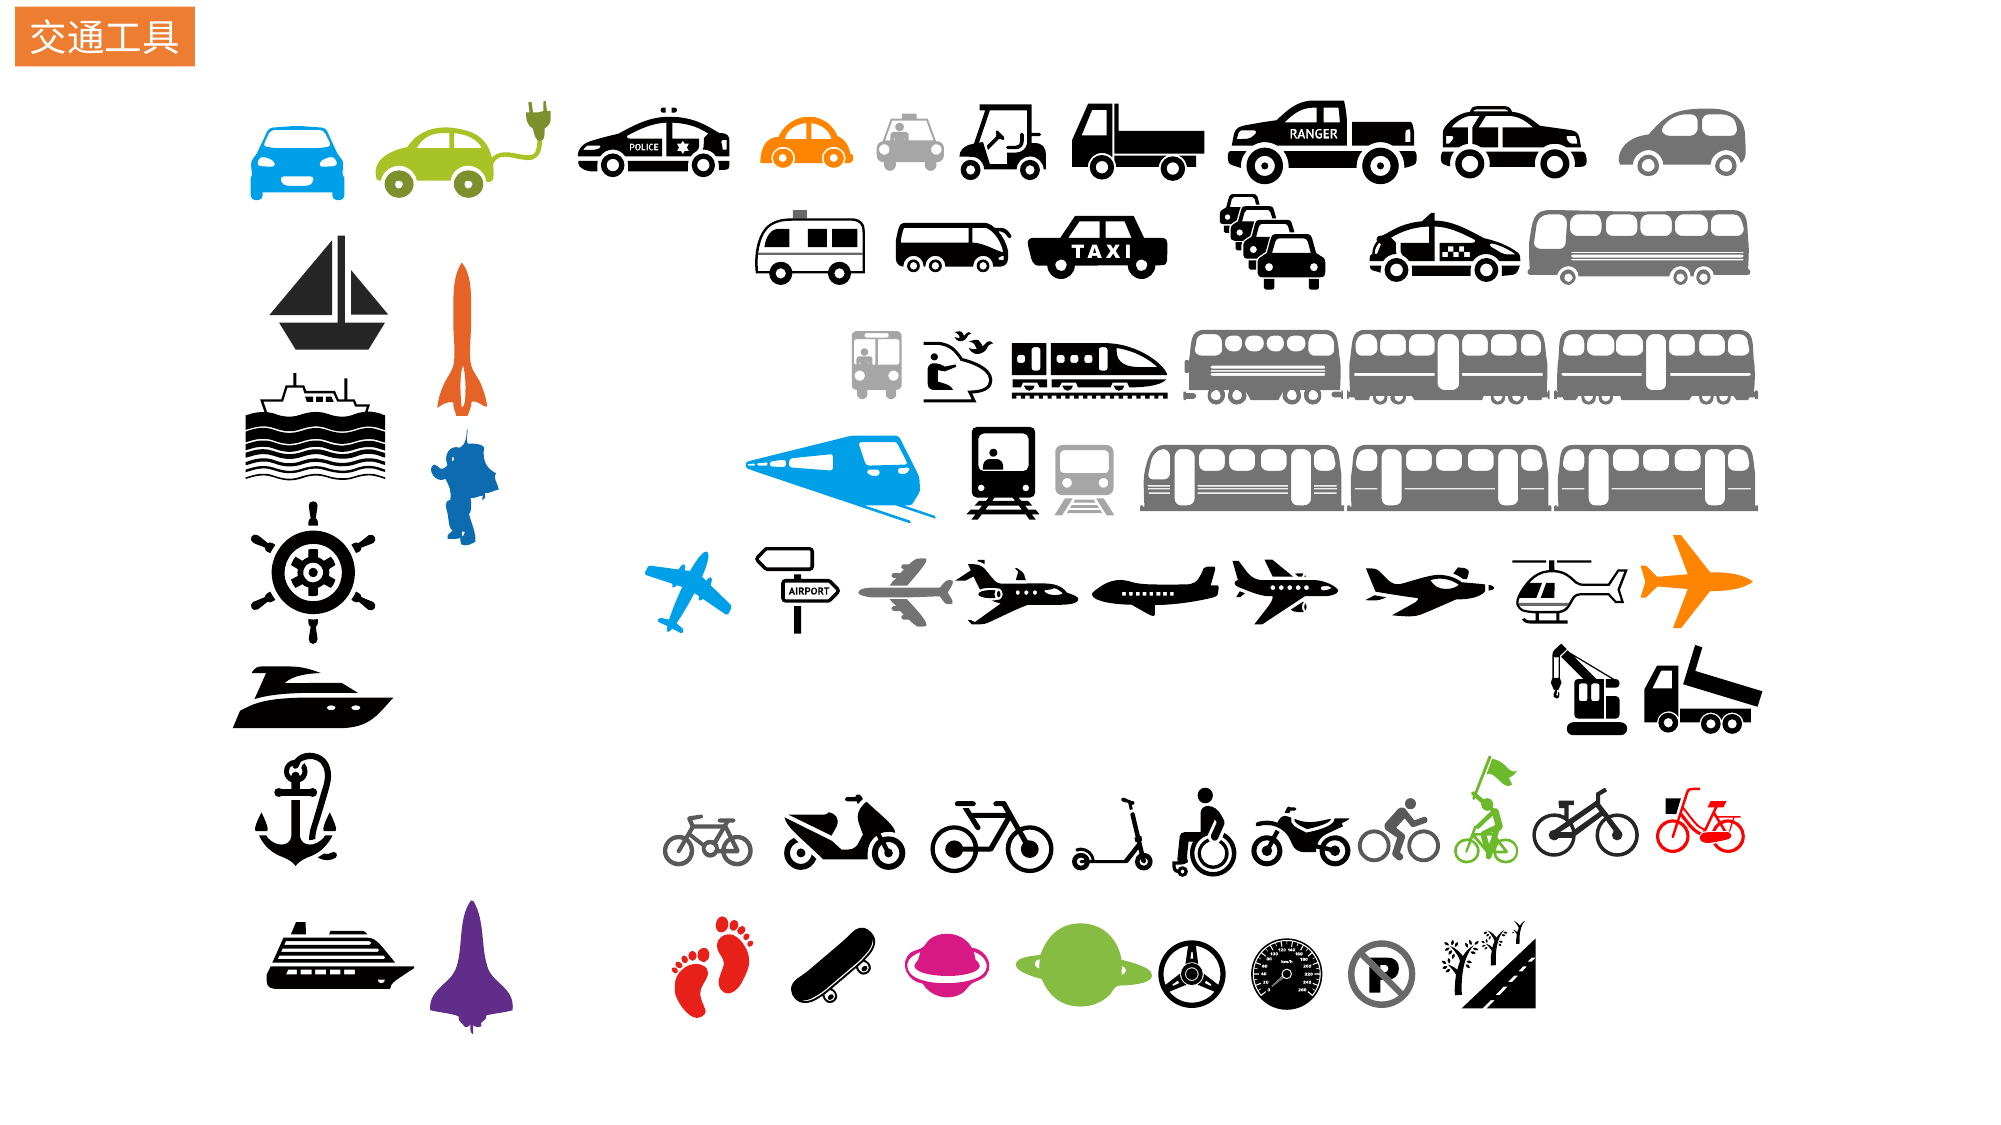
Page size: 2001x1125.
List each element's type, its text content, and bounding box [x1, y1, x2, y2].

text_box [1488, 584, 1495, 591]
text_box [760, 116, 854, 168]
text_box [691, 153, 715, 178]
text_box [1655, 787, 1745, 853]
text_box [1455, 149, 1485, 179]
text_box [1474, 257, 1499, 282]
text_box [755, 209, 865, 285]
text_box [308, 619, 318, 644]
text_box [232, 697, 394, 729]
text_box [290, 922, 306, 935]
text_box [644, 551, 732, 634]
text_box [976, 259, 990, 273]
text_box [1550, 643, 1628, 736]
text_box [718, 160, 730, 171]
text_box [251, 666, 358, 700]
text_box [600, 153, 625, 178]
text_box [1183, 329, 1758, 405]
text_box [437, 262, 488, 416]
text_box [627, 160, 689, 172]
text_box [959, 104, 1046, 170]
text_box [269, 235, 389, 350]
text_box [1384, 798, 1428, 861]
text_box [1485, 151, 1539, 167]
text_box [1453, 567, 1469, 580]
text_box [1121, 797, 1135, 811]
text_box [1051, 379, 1167, 388]
text_box [1255, 815, 1351, 867]
text_box [430, 900, 513, 1035]
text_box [790, 925, 876, 1006]
text_box [1091, 566, 1219, 617]
text_box [351, 534, 376, 554]
text_box [1015, 923, 1152, 1007]
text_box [1454, 755, 1519, 864]
text_box [1072, 812, 1153, 871]
text_box [928, 259, 942, 273]
text_box [1532, 787, 1639, 857]
text_box [1264, 559, 1294, 577]
text_box [960, 159, 981, 181]
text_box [1526, 210, 1752, 285]
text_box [923, 330, 994, 403]
text_box [351, 591, 376, 611]
text_box [1352, 121, 1415, 146]
text_box [1113, 385, 1125, 391]
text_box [671, 916, 754, 1018]
text_box [851, 331, 902, 400]
text_box [578, 160, 598, 172]
text_box [1231, 100, 1347, 146]
text_box [1357, 829, 1391, 863]
text_box [1369, 265, 1382, 273]
text_box [957, 564, 1079, 625]
text_box [1232, 560, 1339, 625]
text_box 交通工具 [15, 6, 195, 67]
text_box [308, 501, 318, 526]
text_box [784, 801, 906, 870]
text_box [1440, 151, 1455, 167]
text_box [966, 426, 1040, 520]
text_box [245, 373, 386, 483]
text_box [1020, 159, 1040, 181]
text_box [266, 966, 415, 989]
text_box [904, 933, 990, 998]
text_box [1284, 806, 1297, 814]
text_box [876, 113, 944, 171]
text_box [1384, 257, 1409, 282]
text_box [1554, 444, 1759, 512]
text_box [1570, 151, 1587, 167]
text_box [1640, 535, 1753, 629]
text_box [1442, 106, 1581, 148]
text_box [1246, 147, 1284, 185]
text_box [1362, 147, 1399, 185]
text_box [250, 126, 345, 201]
text_box [1283, 151, 1363, 168]
text_box [272, 937, 396, 963]
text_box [1618, 108, 1749, 176]
text_box [430, 427, 499, 546]
text_box [271, 530, 355, 615]
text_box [858, 557, 957, 627]
text_box [1501, 265, 1520, 276]
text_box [1512, 560, 1628, 624]
text_box [1365, 568, 1486, 617]
text_box [1251, 829, 1283, 867]
text_box [1369, 212, 1521, 262]
text_box [1407, 829, 1441, 863]
text_box [1062, 385, 1073, 391]
text_box [907, 259, 920, 273]
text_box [1219, 193, 1326, 290]
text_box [1071, 103, 1205, 181]
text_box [662, 813, 753, 867]
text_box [1644, 644, 1763, 734]
text_box [577, 116, 730, 157]
text_box [977, 559, 985, 565]
text_box [1197, 787, 1213, 804]
text_box [1011, 343, 1047, 376]
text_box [251, 752, 340, 867]
text_box [1227, 151, 1247, 168]
text_box [781, 574, 841, 603]
text_box [755, 547, 815, 572]
text_box [895, 222, 1012, 267]
text_box [1172, 805, 1237, 877]
text_box [1347, 444, 1552, 512]
text_box [1012, 379, 1048, 391]
text_box [745, 435, 936, 524]
text_box [1411, 265, 1472, 276]
text_box [1011, 392, 1168, 399]
text_box [1050, 343, 1168, 376]
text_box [370, 100, 551, 198]
text_box [930, 801, 1054, 874]
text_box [1054, 444, 1115, 516]
text_box [845, 794, 863, 805]
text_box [1158, 920, 1536, 1010]
text_box [251, 591, 276, 610]
text_box [1540, 149, 1570, 179]
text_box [1025, 215, 1168, 279]
text_box [1140, 444, 1345, 512]
text_box [794, 606, 802, 634]
text_box [251, 534, 276, 554]
text_box [329, 930, 368, 935]
text_box [1399, 151, 1417, 168]
